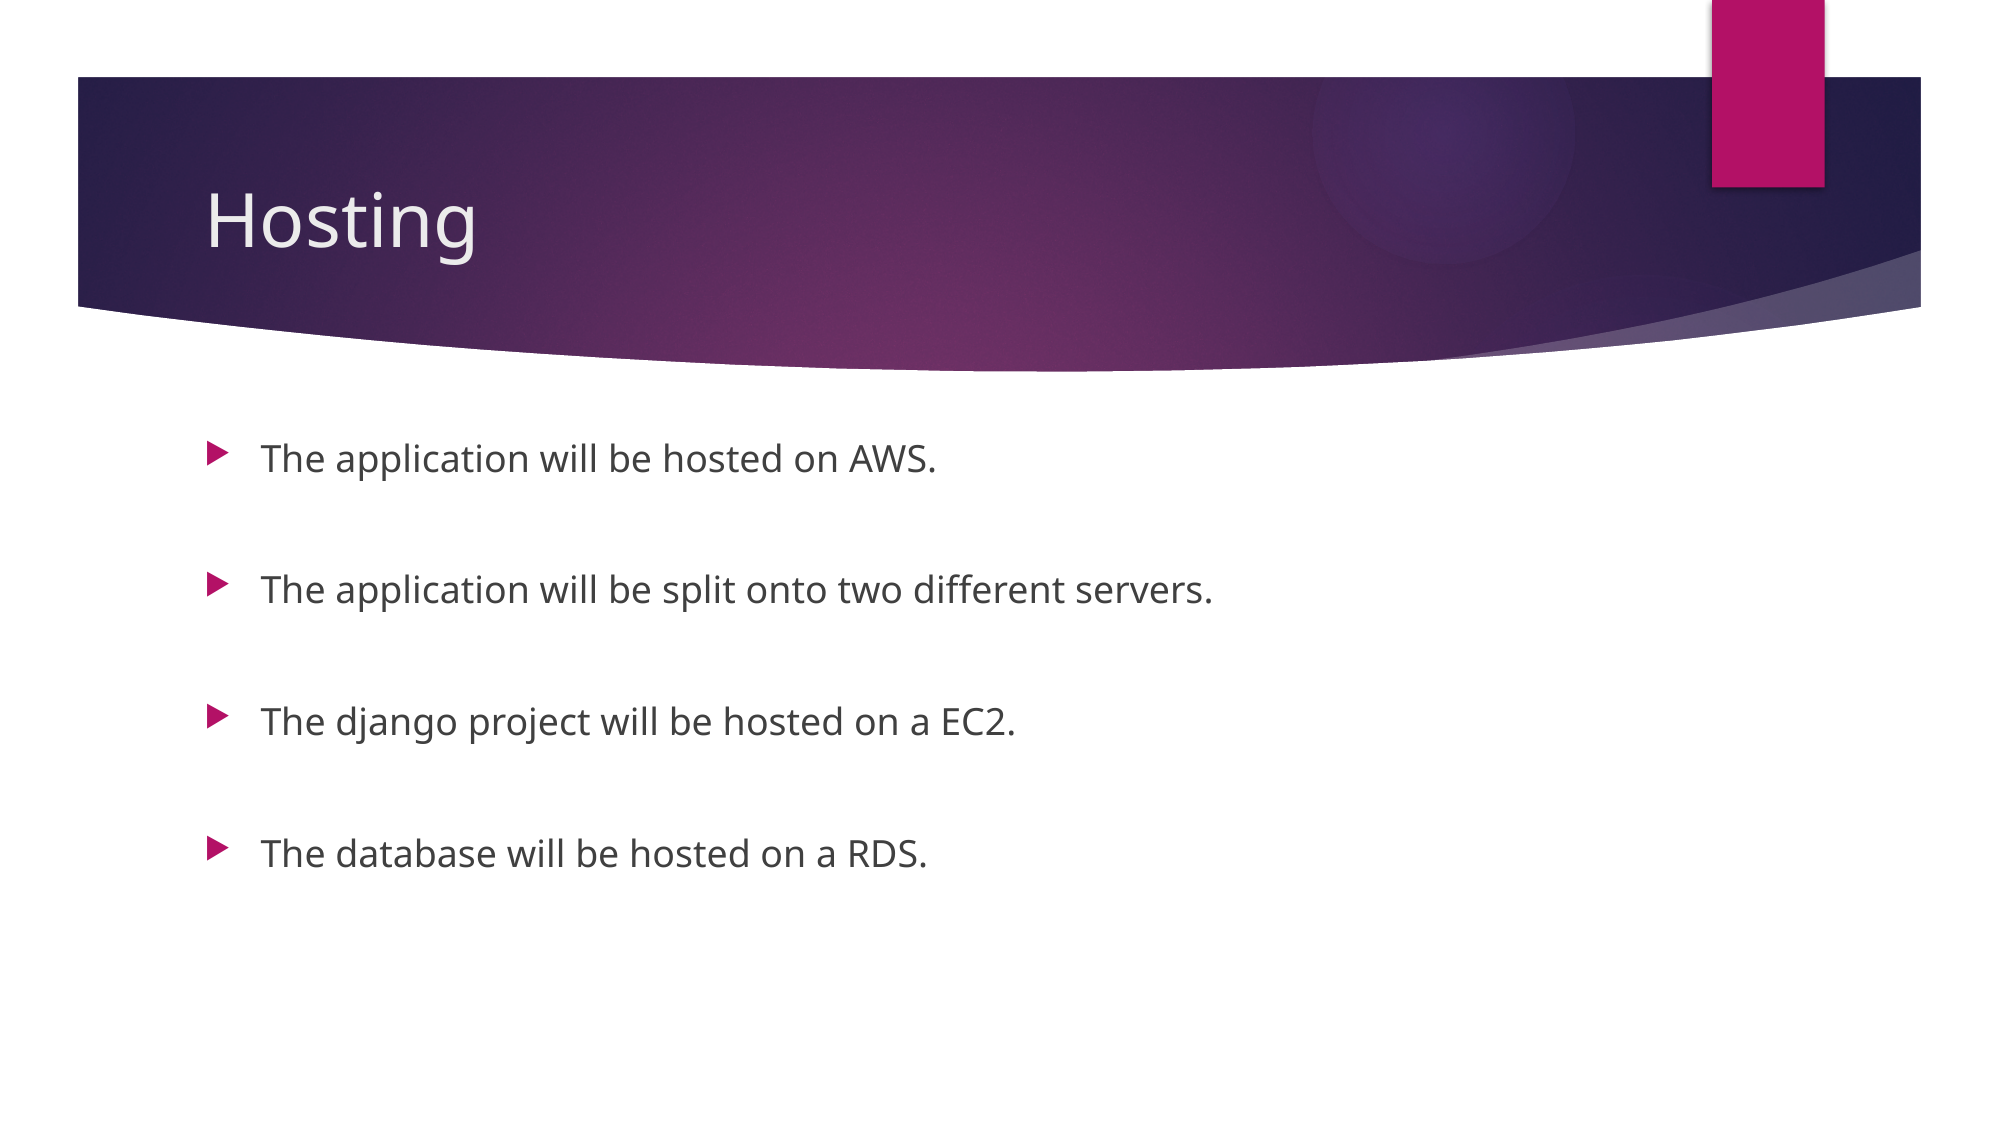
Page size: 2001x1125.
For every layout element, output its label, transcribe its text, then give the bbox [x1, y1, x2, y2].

list The application will be hosted on AWS. The application will be split onto two different servers. The django project will be hosted on a EC2. The database will be hosted on a RDS. [189, 427, 1638, 988]
title Hosting [189, 159, 1627, 276]
